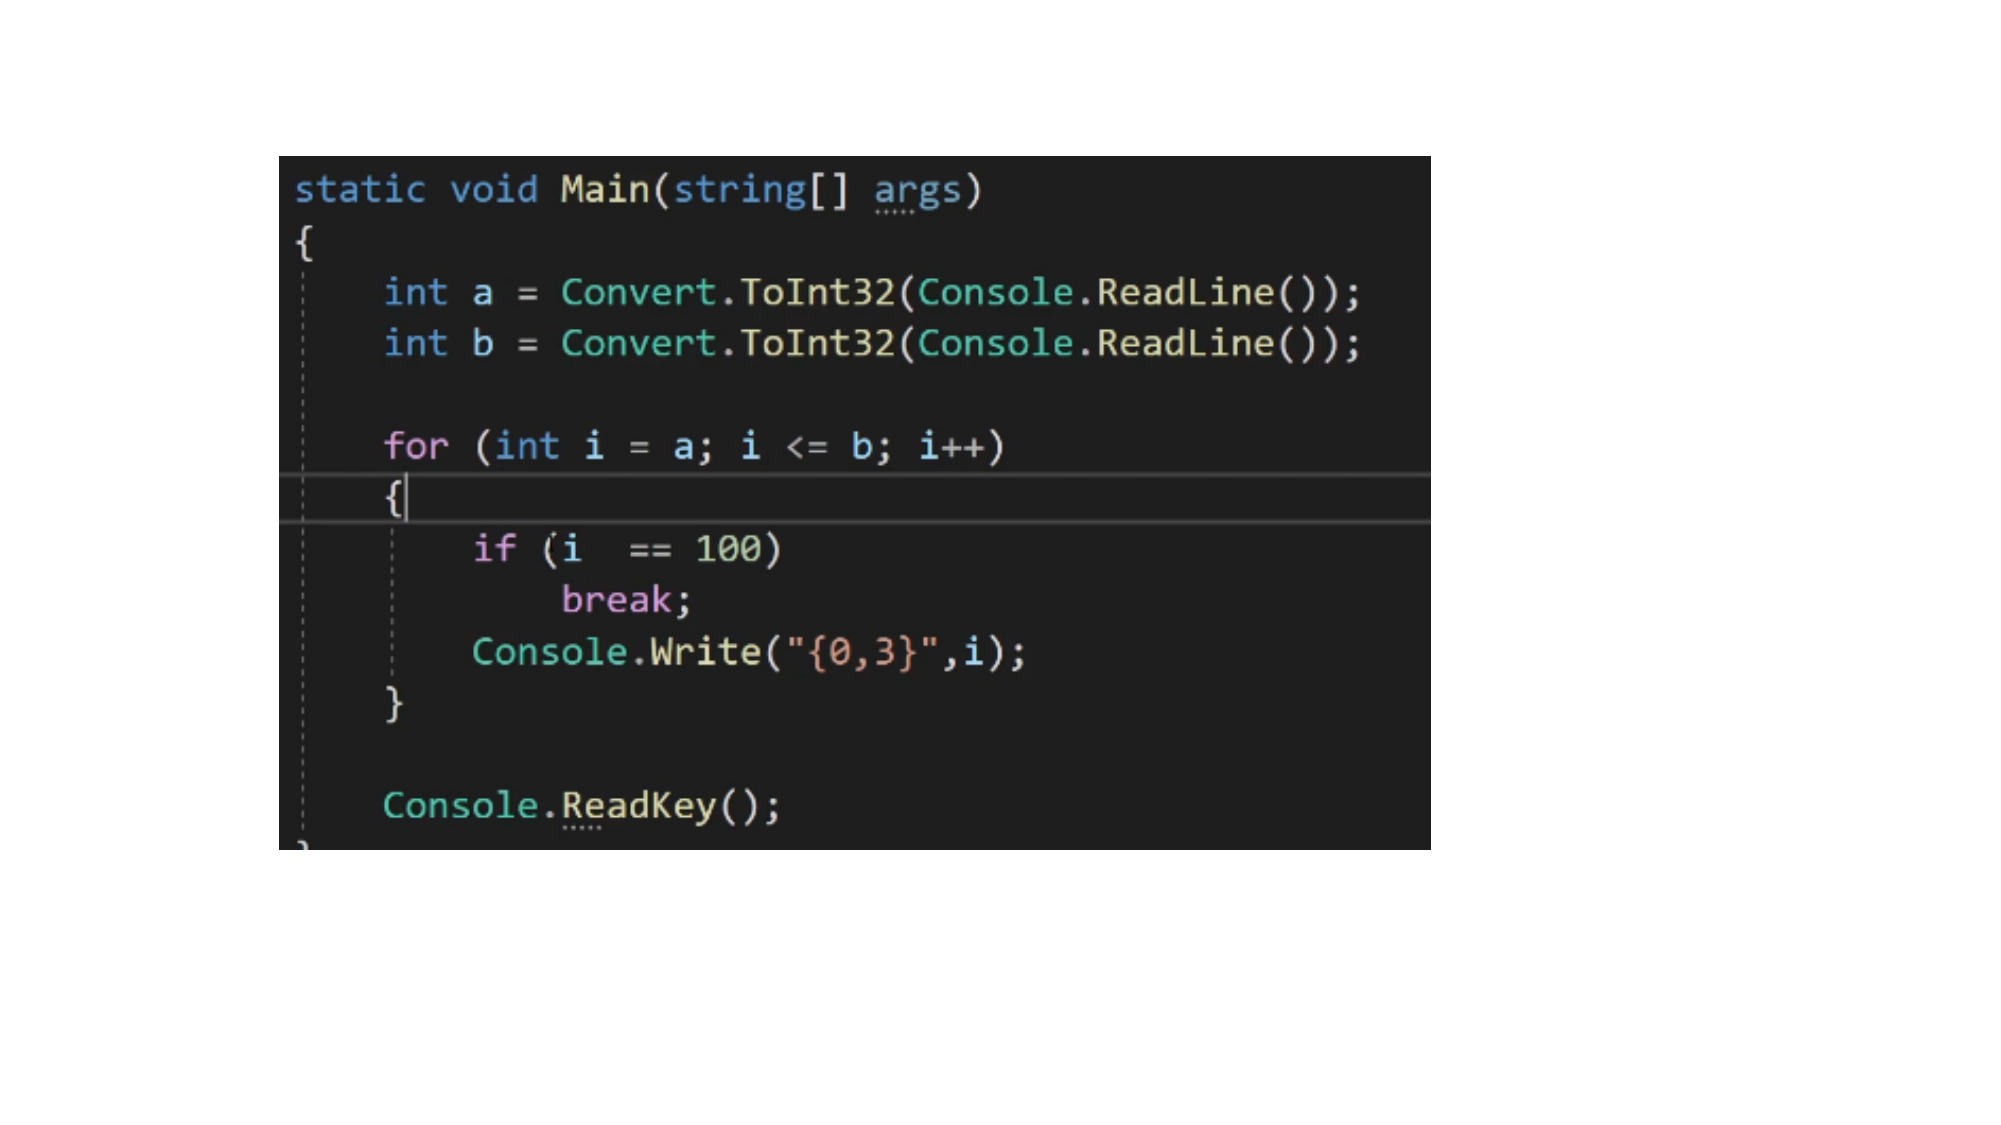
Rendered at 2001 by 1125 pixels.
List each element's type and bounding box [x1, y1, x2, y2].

picture [279, 156, 1431, 850]
